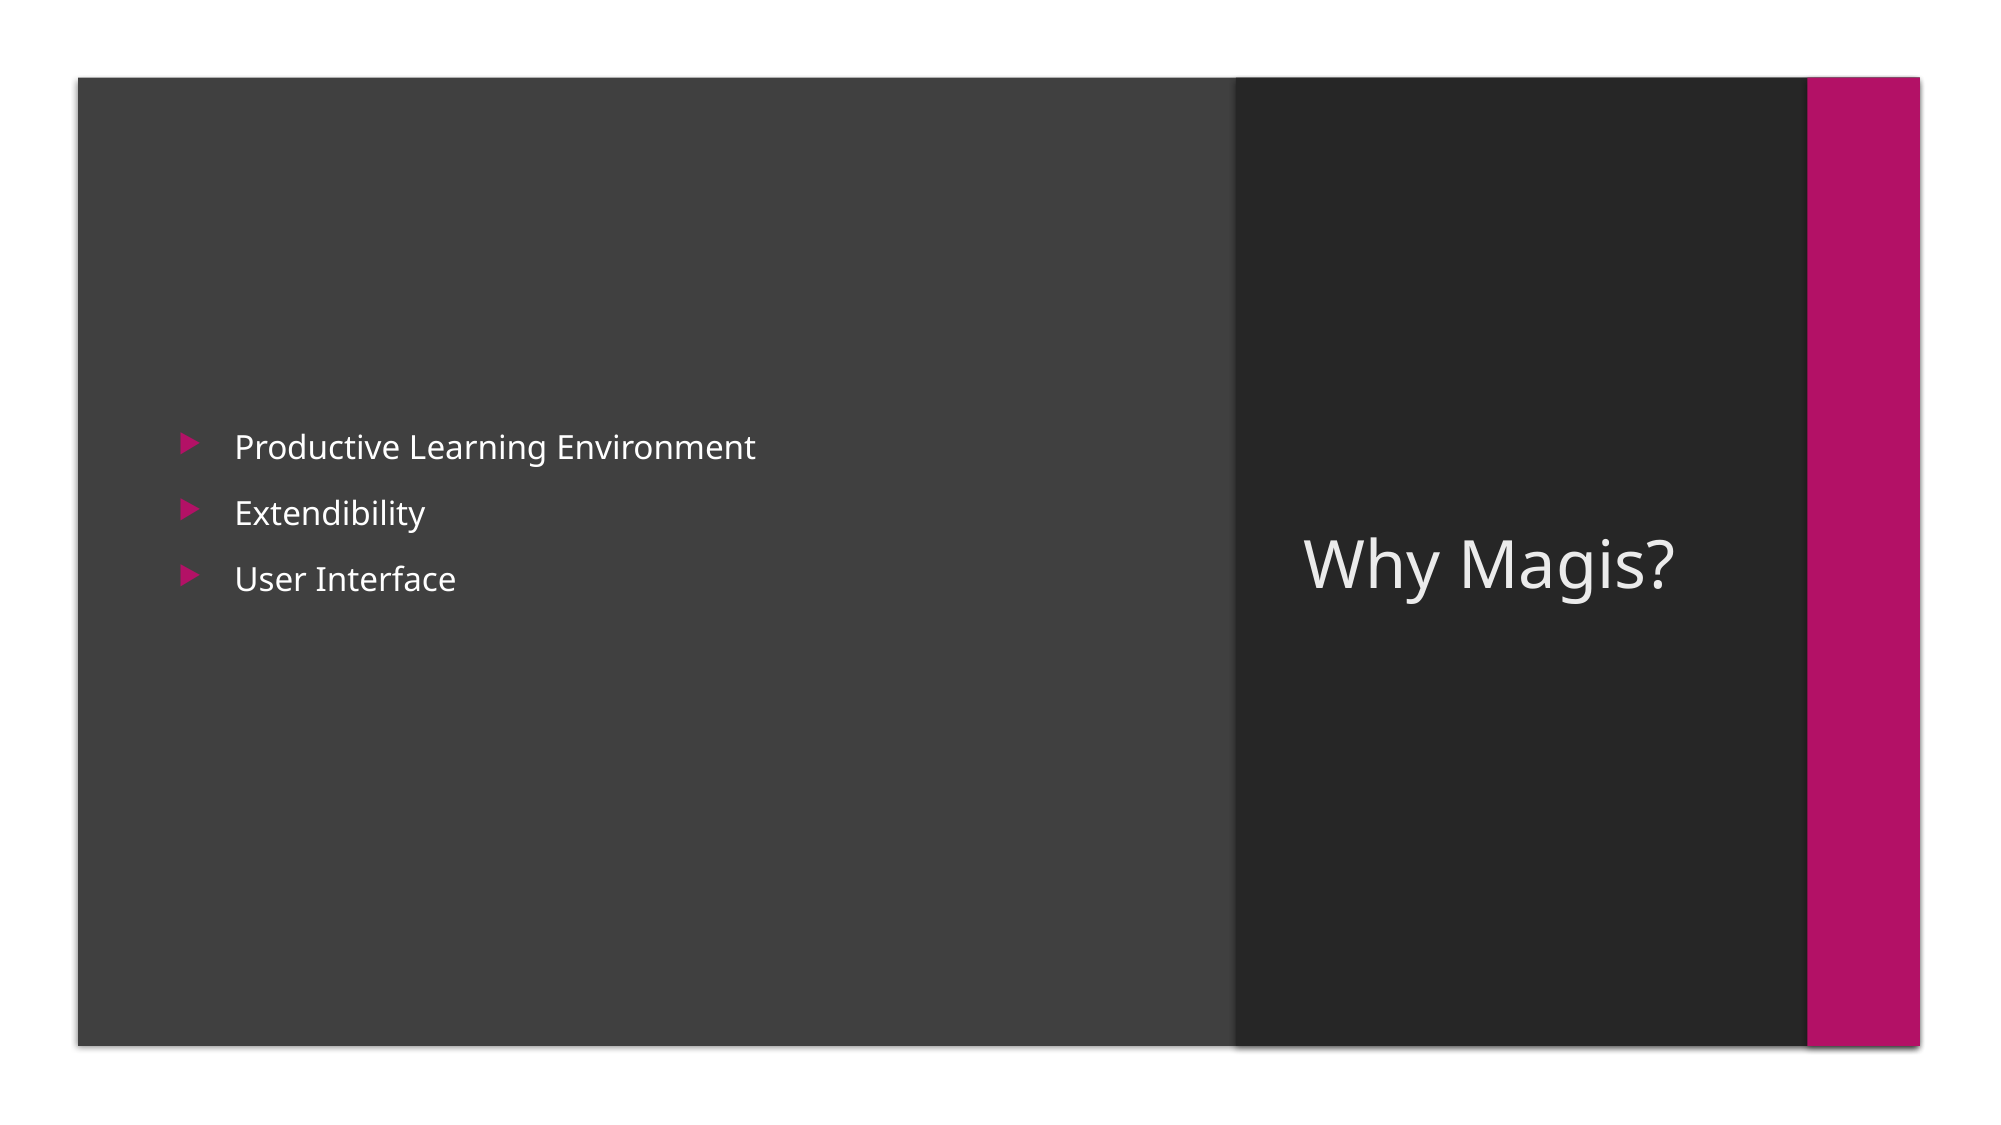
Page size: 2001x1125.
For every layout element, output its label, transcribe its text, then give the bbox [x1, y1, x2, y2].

title Why Magis? [1288, 192, 1763, 933]
text_box [77, 77, 1233, 1047]
text_box [0, 0, 2000, 1125]
text_box [1807, 77, 1921, 1047]
text_box [1235, 77, 1805, 1047]
list Productive Learning Environment Extendibility User Interface [163, 225, 1128, 933]
